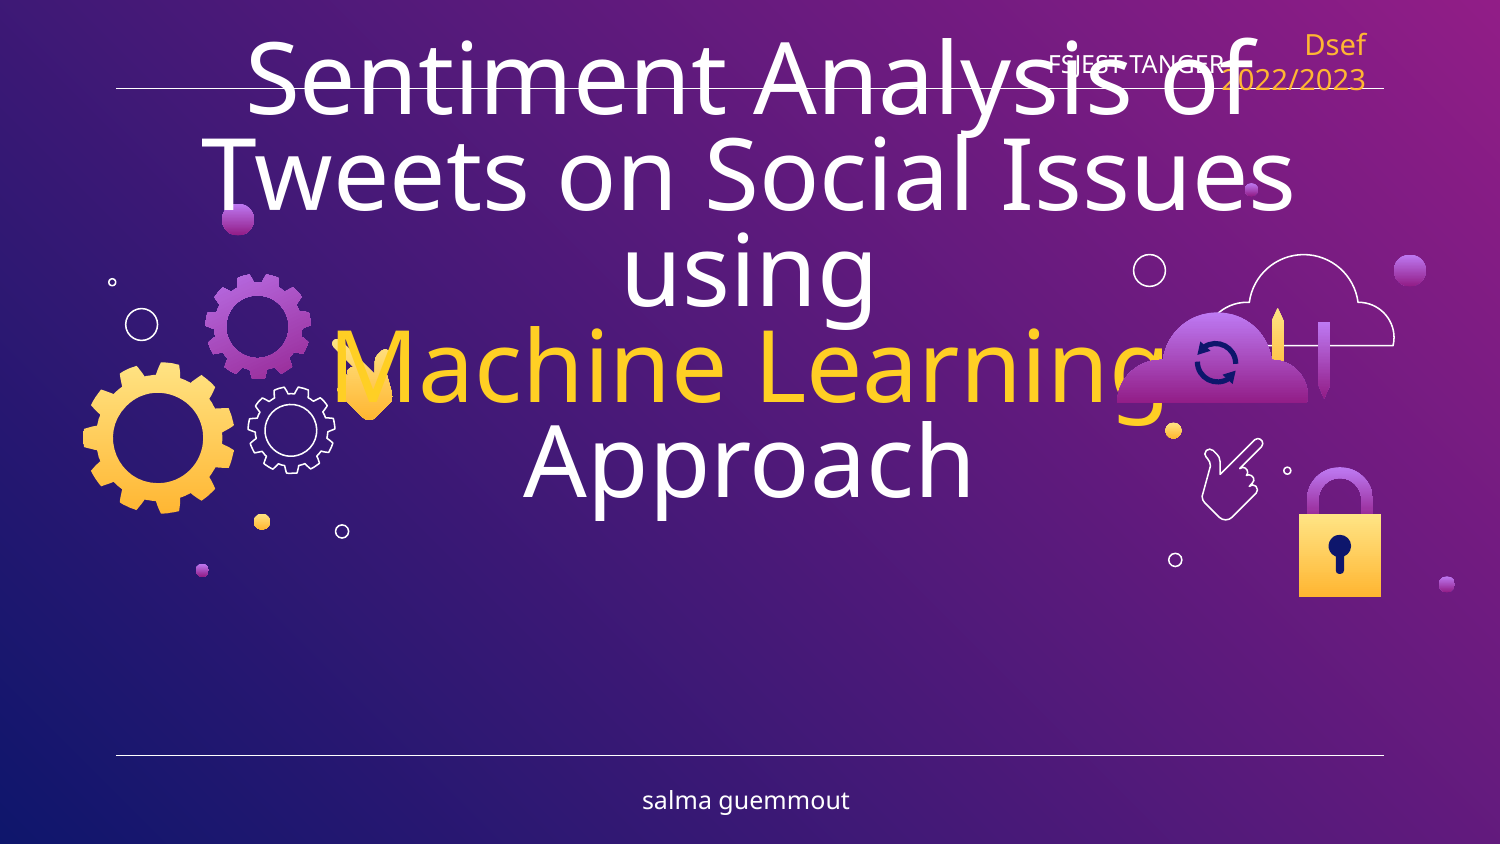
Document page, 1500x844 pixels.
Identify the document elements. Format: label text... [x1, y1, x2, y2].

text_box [1116, 182, 1456, 598]
text_box salma guemmout [115, 766, 1377, 834]
title Sentiment Analysis of Tweets on Social Issues using Machine Learning Approach [164, 177, 1336, 533]
text_box FSJEST TANGER [1032, 40, 1252, 86]
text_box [83, 203, 394, 578]
subtitle Dsef 2022/2023 [1156, 36, 1382, 87]
